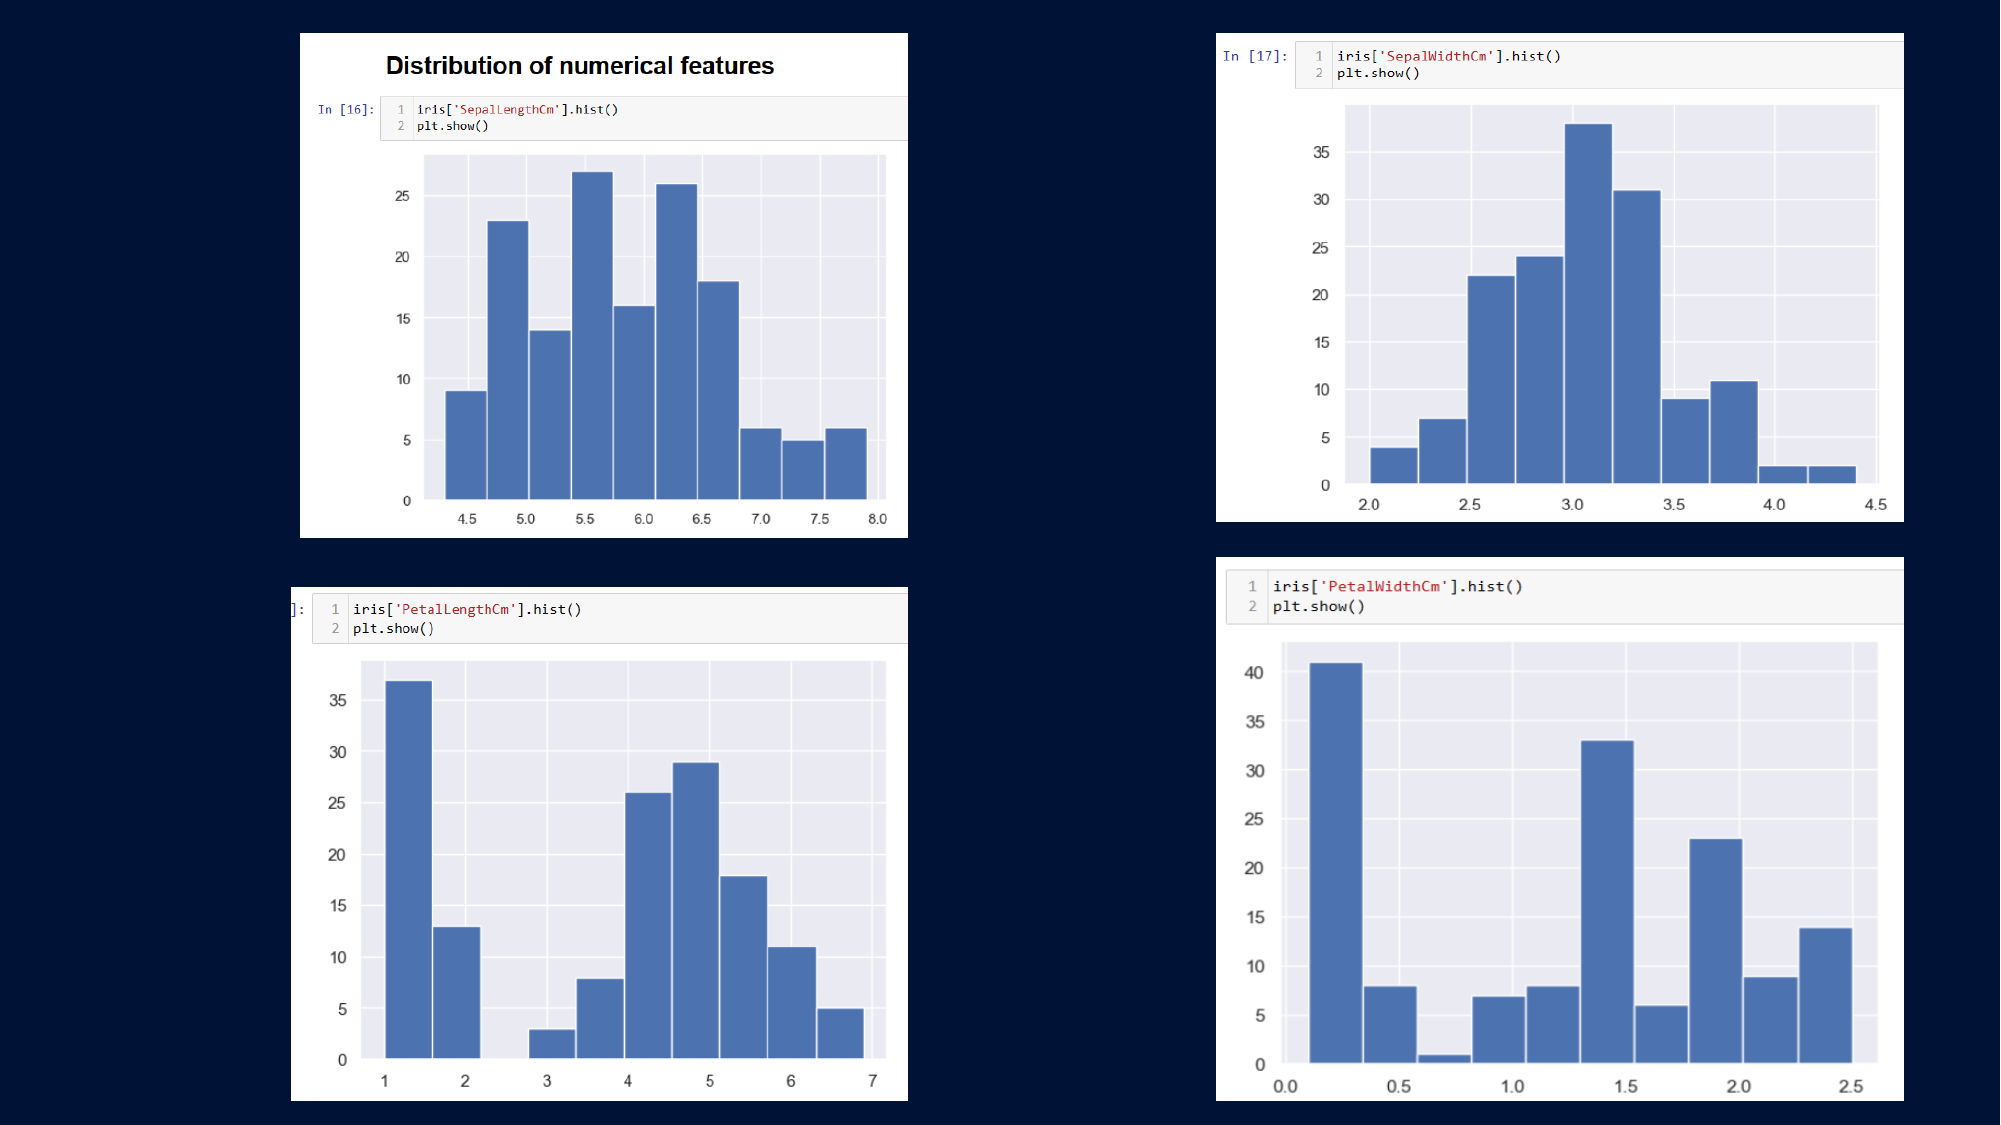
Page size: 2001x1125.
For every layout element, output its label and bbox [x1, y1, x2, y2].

picture [1216, 33, 1904, 522]
picture [300, 33, 908, 538]
picture [1216, 557, 1904, 1101]
picture [290, 586, 908, 1101]
